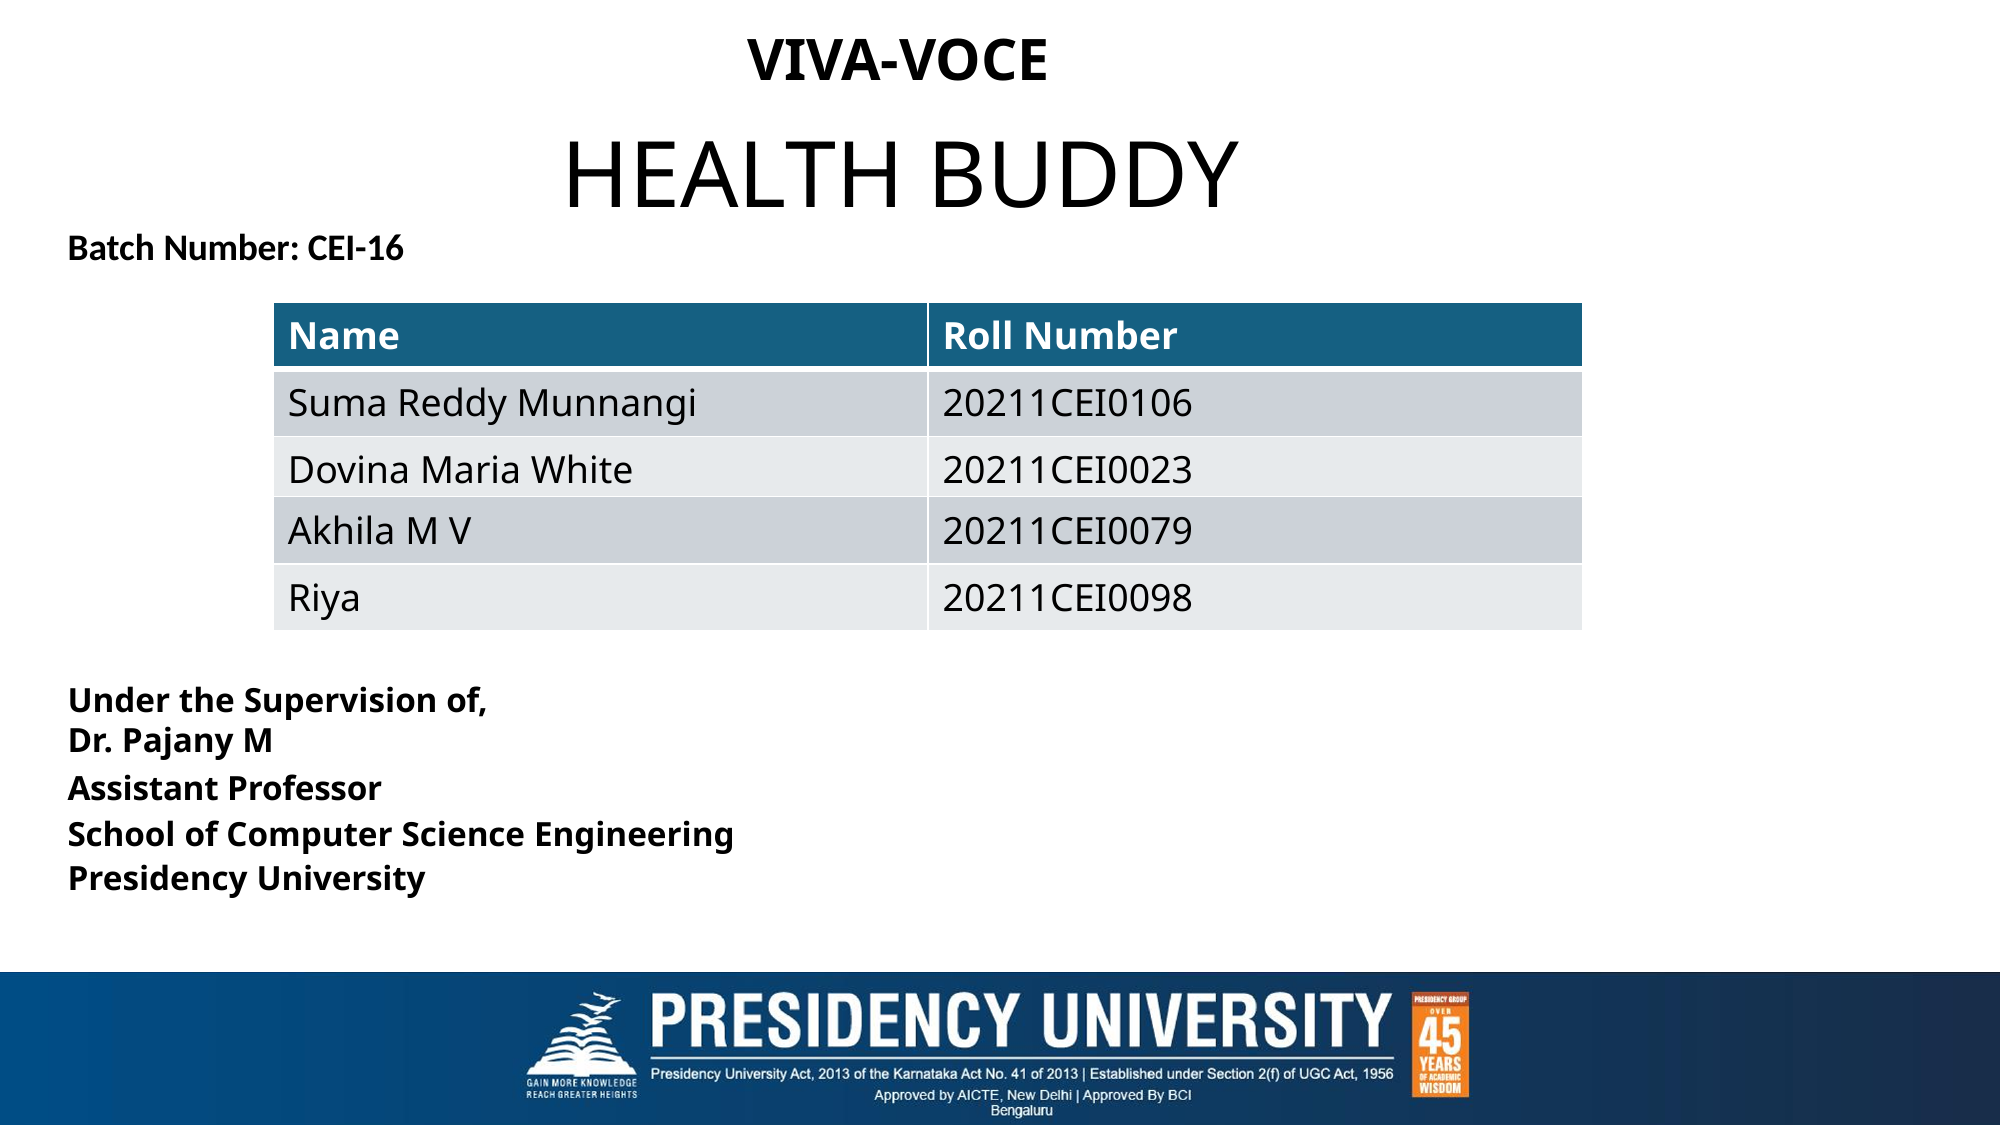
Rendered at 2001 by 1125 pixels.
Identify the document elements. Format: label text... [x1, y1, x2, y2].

table_cell 20211CEI0023 [929, 437, 1582, 496]
table_header Roll Number [929, 303, 1582, 366]
text_box VIVA-VOCE [482, 0, 1483, 100]
table_cell 20211CEI0079 [929, 497, 1582, 563]
table_cell Riya [274, 565, 927, 630]
table_cell Akhila M V [274, 497, 927, 563]
table_header Name [274, 303, 927, 366]
picture [0, 972, 2000, 1125]
text_box [500, 532, 1500, 593]
table_cell Dovina Maria White [274, 437, 927, 496]
table_cell 20211CEI0106 [929, 372, 1582, 436]
table_cell Suma Reddy Munnangi [274, 372, 927, 436]
text_box Under the Supervision of, Dr. Pajany M Assistant Professor School of Computer Science Engineering Presidency University [52, 671, 1951, 932]
table_cell 20211CEI0098 [929, 565, 1582, 630]
text_box Batch Number: CEI-16 [52, 215, 1924, 671]
title HEALTH BUDDY [287, 82, 1514, 215]
